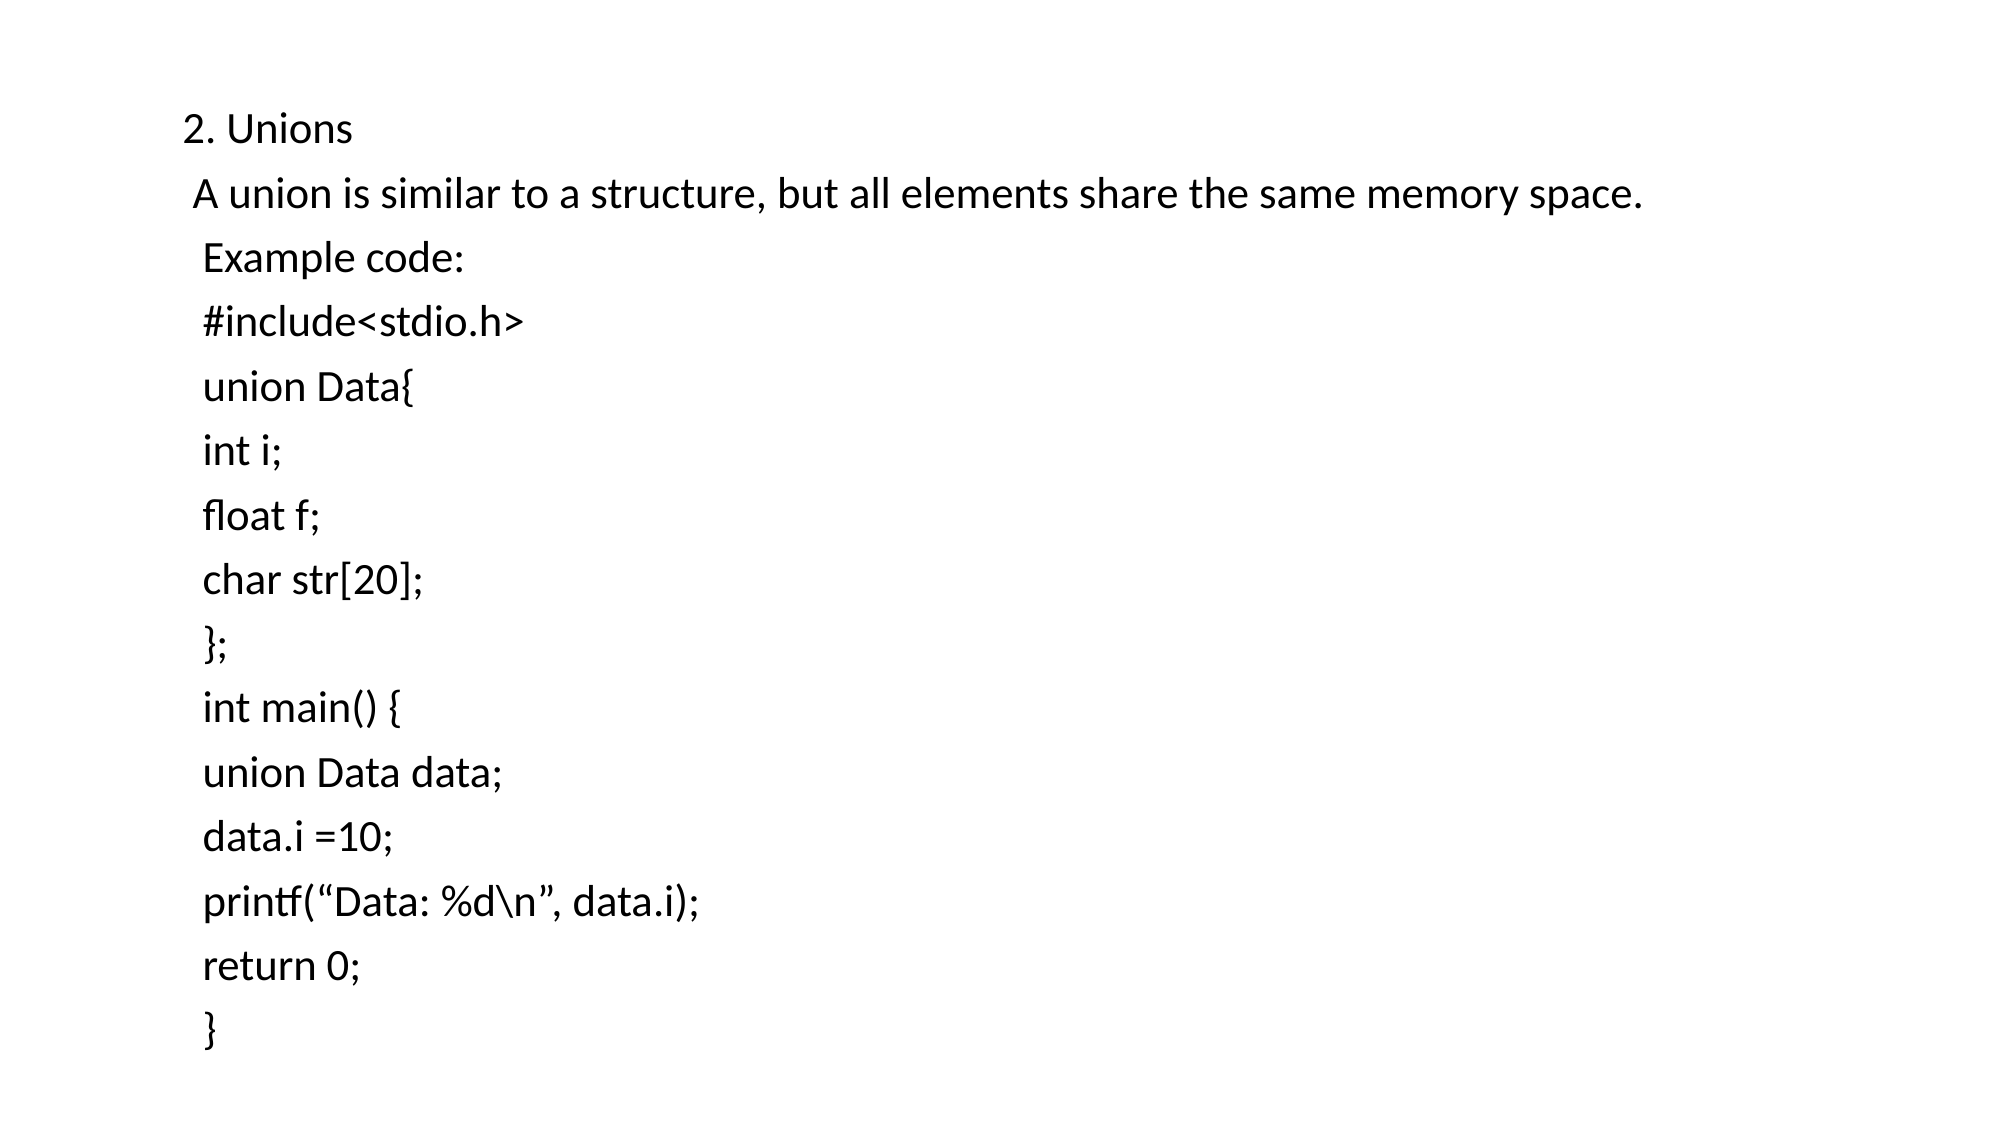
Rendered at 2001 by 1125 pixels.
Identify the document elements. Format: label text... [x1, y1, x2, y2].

list 2. Unions A union is similar to a structure, but all elements share the same memory space. Example code: #include<stdio.h> union Data{ int i; float f; char str[20]; }; int main() { union Data data; data.i =10; printf(“Data: %d\n”, data.i); return 0; } [137, 97, 1863, 1066]
